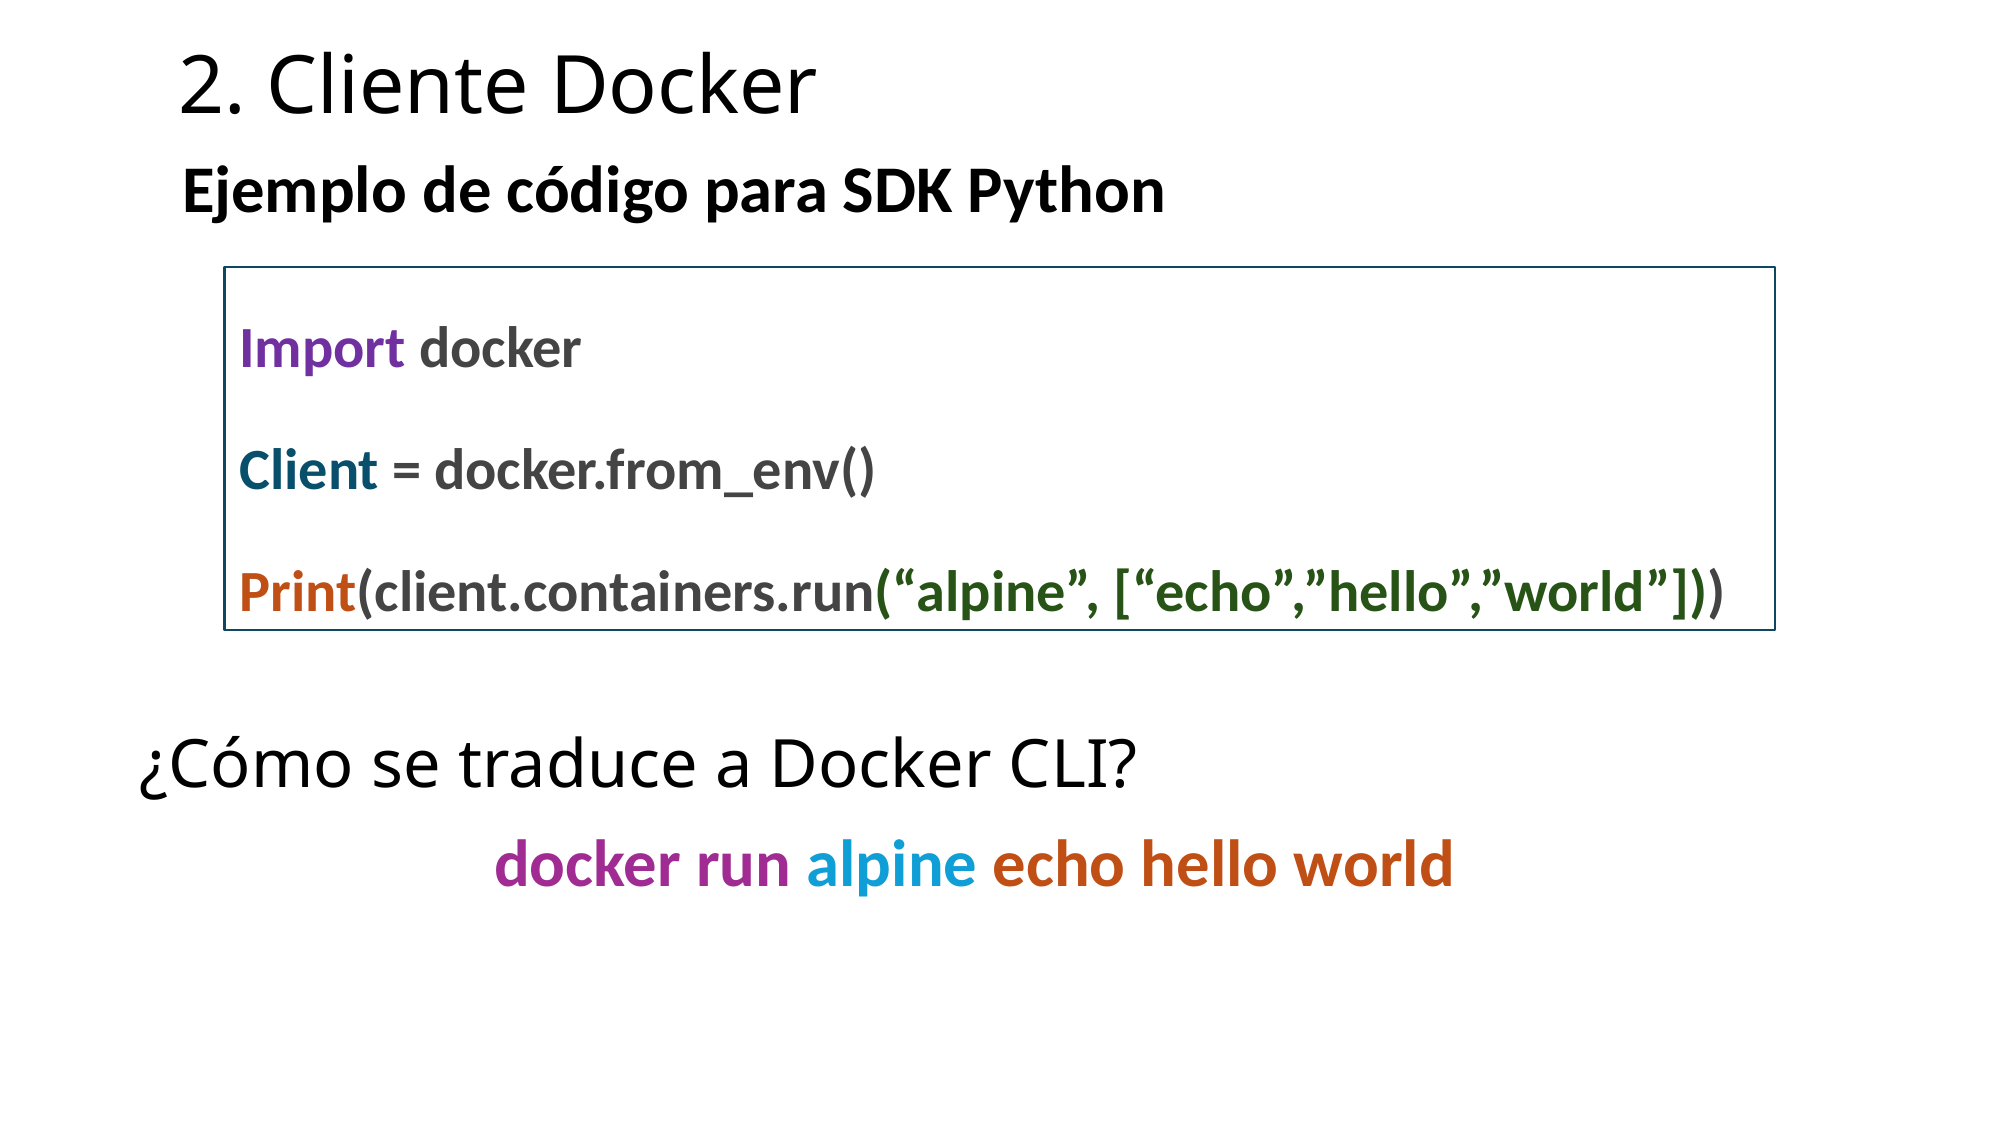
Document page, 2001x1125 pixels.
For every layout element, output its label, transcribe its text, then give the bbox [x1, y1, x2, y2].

text_box Ejemplo de código para SDK Python [167, 138, 1183, 234]
title 2. Cliente Docker [163, 36, 1738, 139]
text_box ¿Cómo se traduce a Docker CLI? [125, 713, 1154, 809]
text_box Import docker Client = docker.from_env() Print(client.containers.run(“alpine”, [“echo”,”hello”,”world”])) [224, 267, 1776, 631]
text_box docker run alpine echo hello world [479, 812, 1521, 908]
